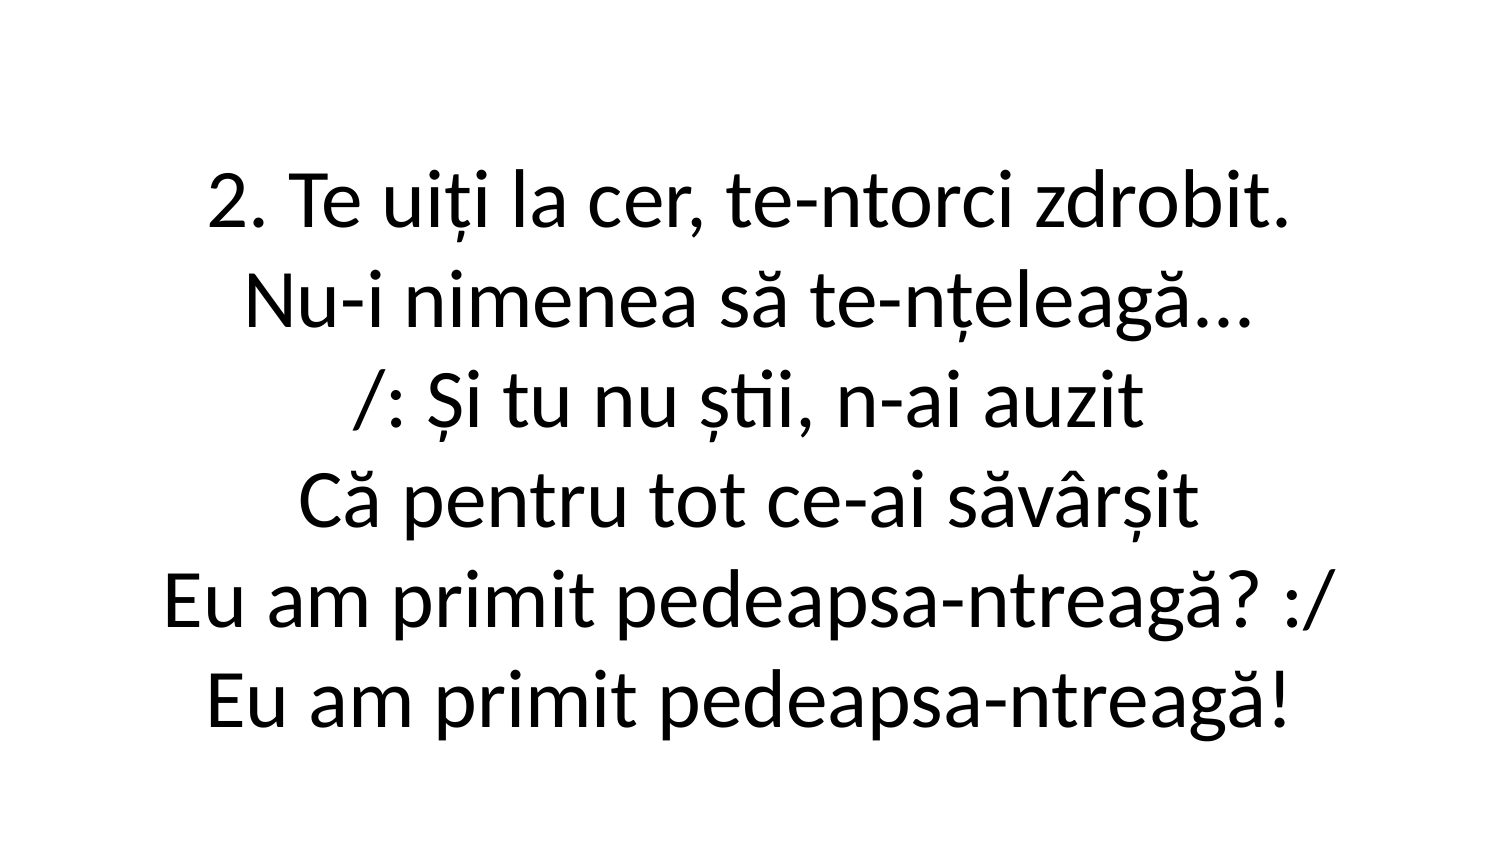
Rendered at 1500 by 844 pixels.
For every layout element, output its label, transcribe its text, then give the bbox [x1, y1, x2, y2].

text_box 2. Te uiți la cer, te-ntorci zdrobit. Nu-i nimenea să te-nțeleagă... /: Și tu nu știi, n-ai auzit Că pentru tot ce-ai săvârșit Eu am primit pedeapsa-ntreagă? :/ Eu am primit pedeapsa-ntreagă! [148, 92, 1352, 752]
